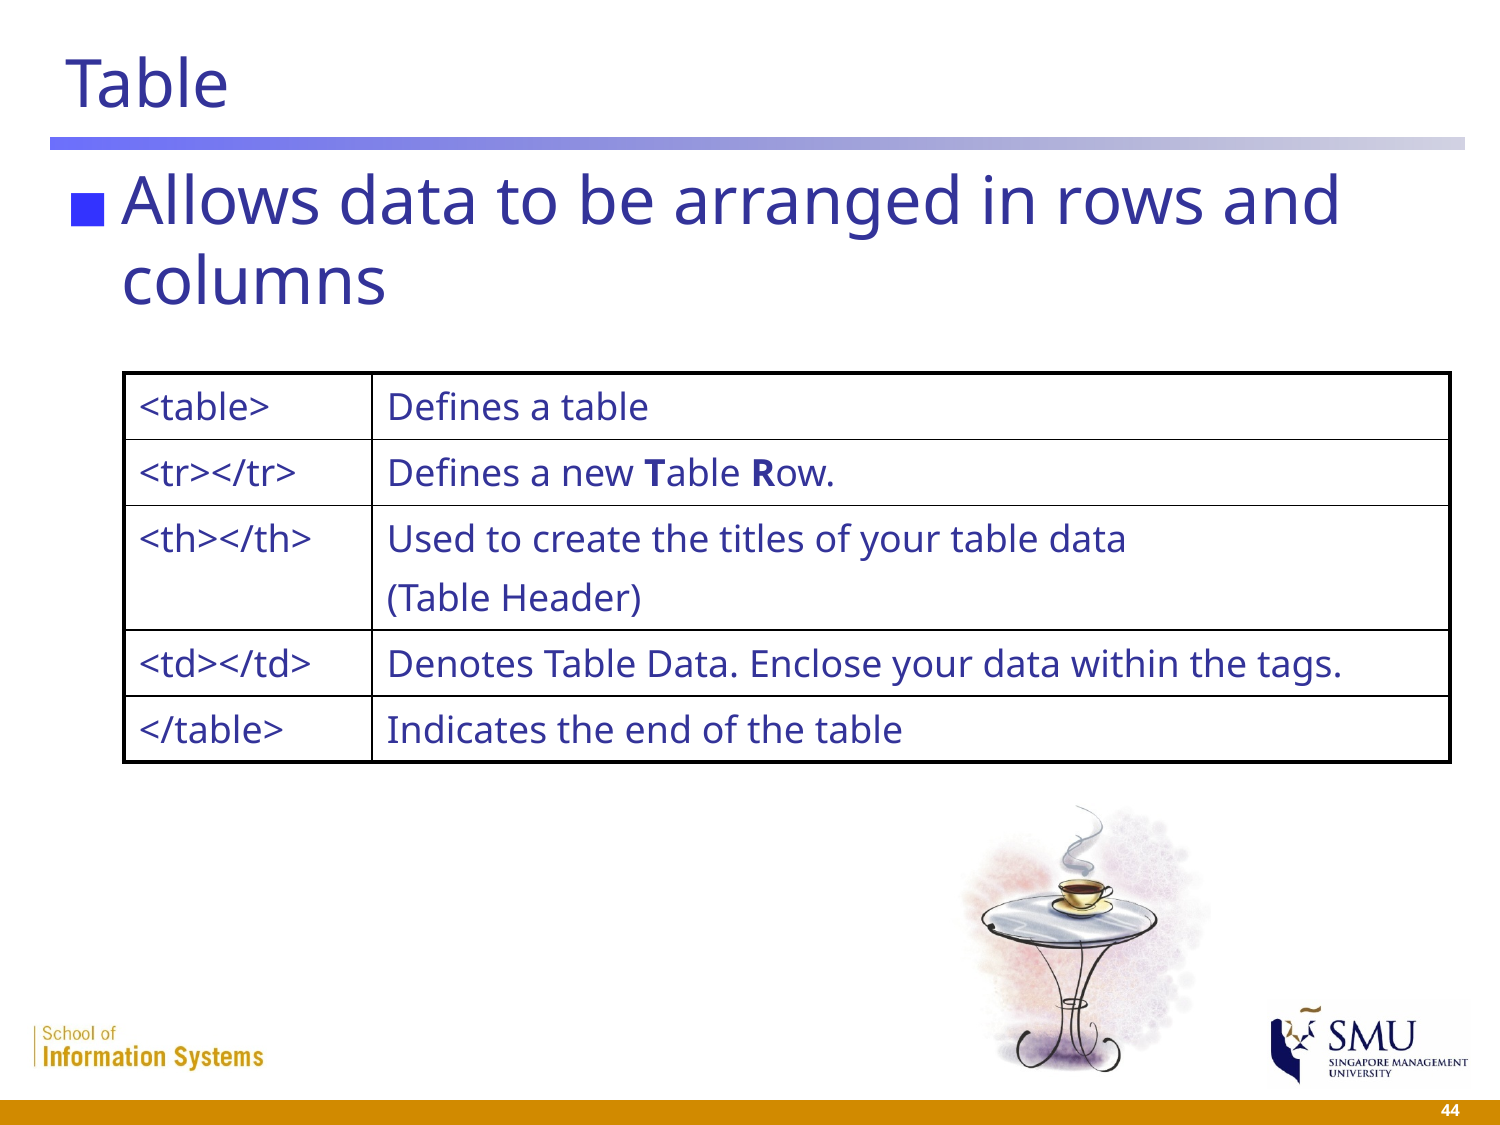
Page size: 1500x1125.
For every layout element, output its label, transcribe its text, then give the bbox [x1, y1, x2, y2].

table_header <table> [126, 375, 371, 439]
list Allows data to be arranged in rows and columns [50, 149, 1413, 1063]
table_cell Indicates the end of the table [373, 697, 1448, 760]
table_cell Used to create the titles of your table data (Table Header) [373, 506, 1448, 629]
title Table [50, 24, 1463, 138]
table_cell <th></th> [126, 506, 371, 629]
table_cell Defines a new Table Row. [373, 440, 1448, 505]
table_cell <td></td> [126, 631, 371, 695]
table_header Defines a table [373, 375, 1448, 439]
picture [27, 1012, 267, 1073]
slide_number ‹#› [1262, 1072, 1475, 1123]
picture [926, 792, 1211, 1077]
table_cell </table> [126, 697, 371, 760]
picture [1267, 999, 1471, 1072]
table_cell <tr></tr> [126, 440, 371, 505]
table_cell Denotes Table Data. Enclose your data within the tags. [373, 631, 1448, 695]
